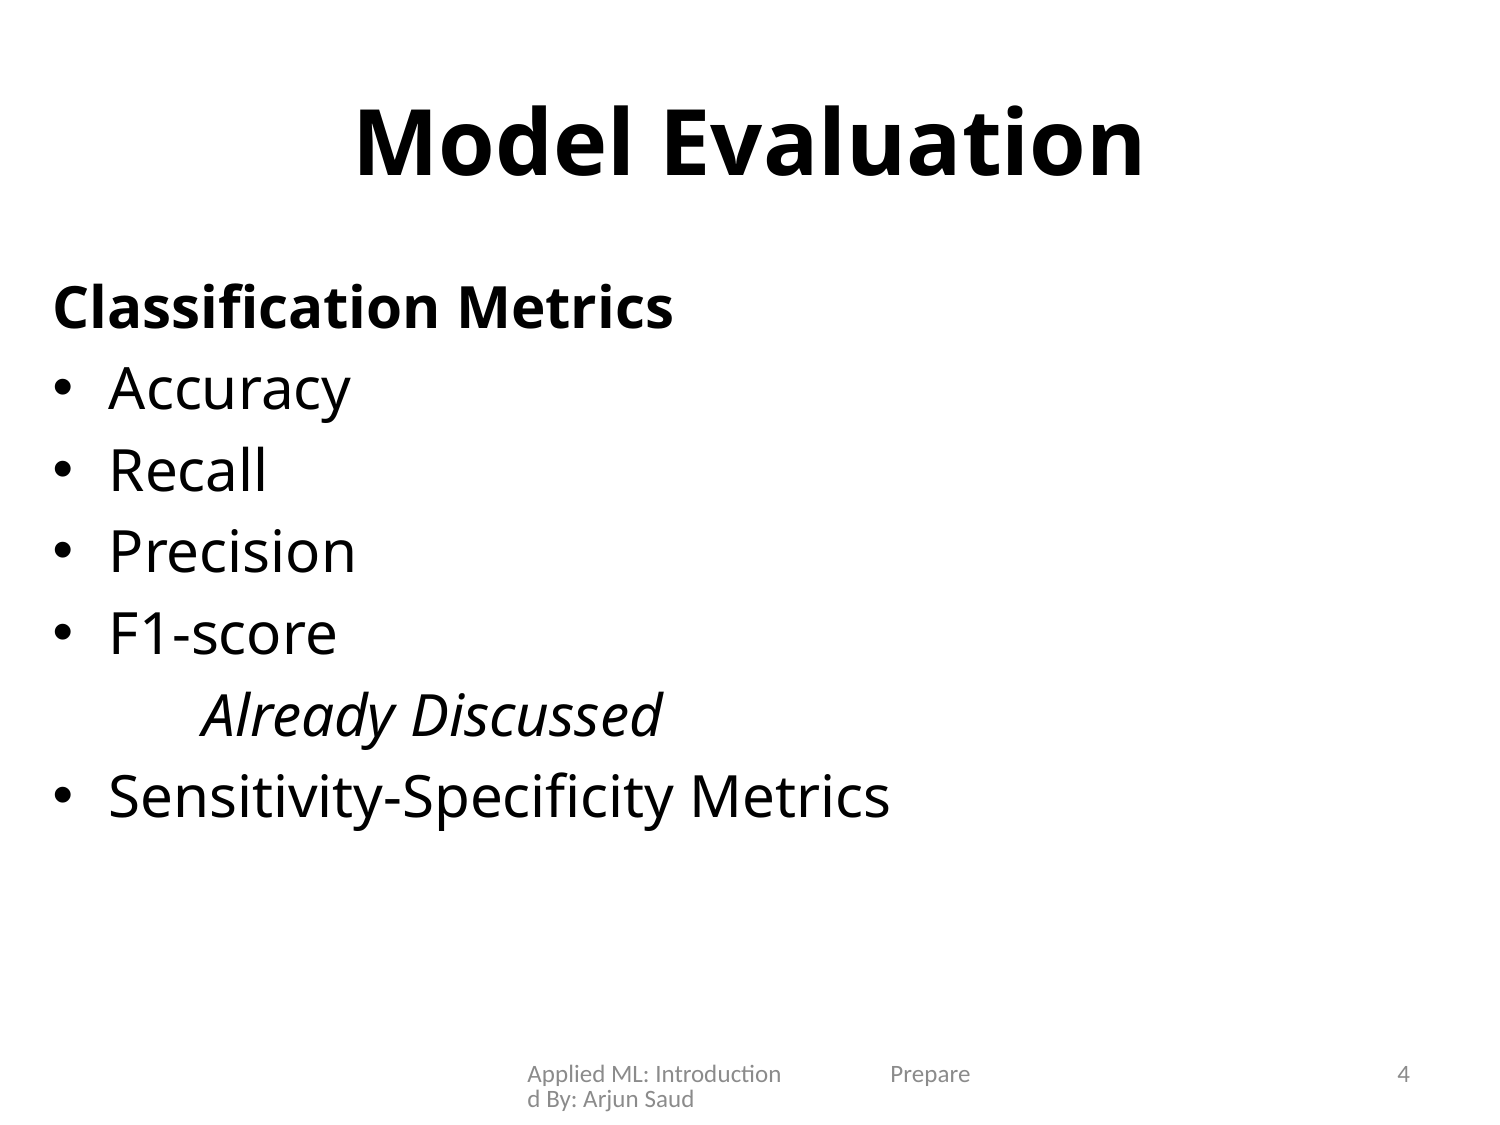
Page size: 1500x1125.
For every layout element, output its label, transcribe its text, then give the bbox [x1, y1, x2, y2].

list Classification Metrics Accuracy Recall Precision F1-score Already Discussed Sensitivity-Specificity Metrics [37, 262, 1475, 1005]
footer Applied ML: Introduction Prepared By: Arjun Saud [512, 1042, 988, 1103]
title Model Evaluation [75, 45, 1425, 233]
slide_number 4 [1074, 1042, 1425, 1103]
